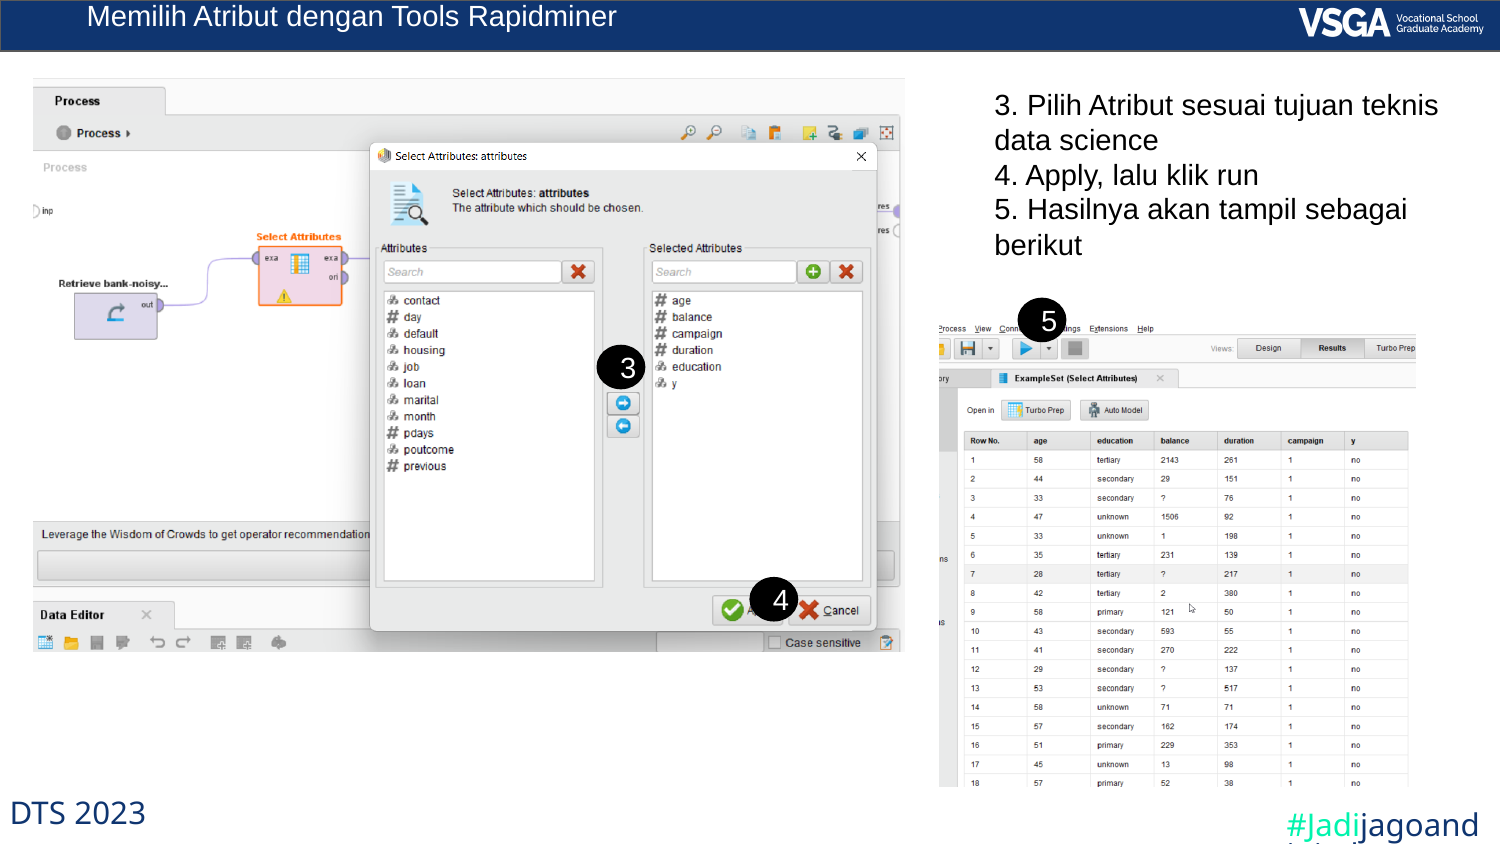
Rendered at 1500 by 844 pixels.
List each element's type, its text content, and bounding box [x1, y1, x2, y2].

text_box Memilih Atribut dengan Tools Rapidminer [71, 16, 1279, 48]
subtitle #Jadijagoandigital [1271, 797, 1500, 830]
text_box 3. Pilih Atribut sesuai tujuan teknis data science 4. Apply, lalu klik run 5. Hasilnya akan tampil sebagai berikut [979, 78, 1467, 269]
picture [1284, 0, 1499, 79]
picture [939, 323, 1417, 788]
text_box 5 [1019, 299, 1065, 321]
subtitle DTS 2023 [0, 785, 608, 818]
picture [33, 78, 906, 652]
text_box [0, 0, 1279, 52]
